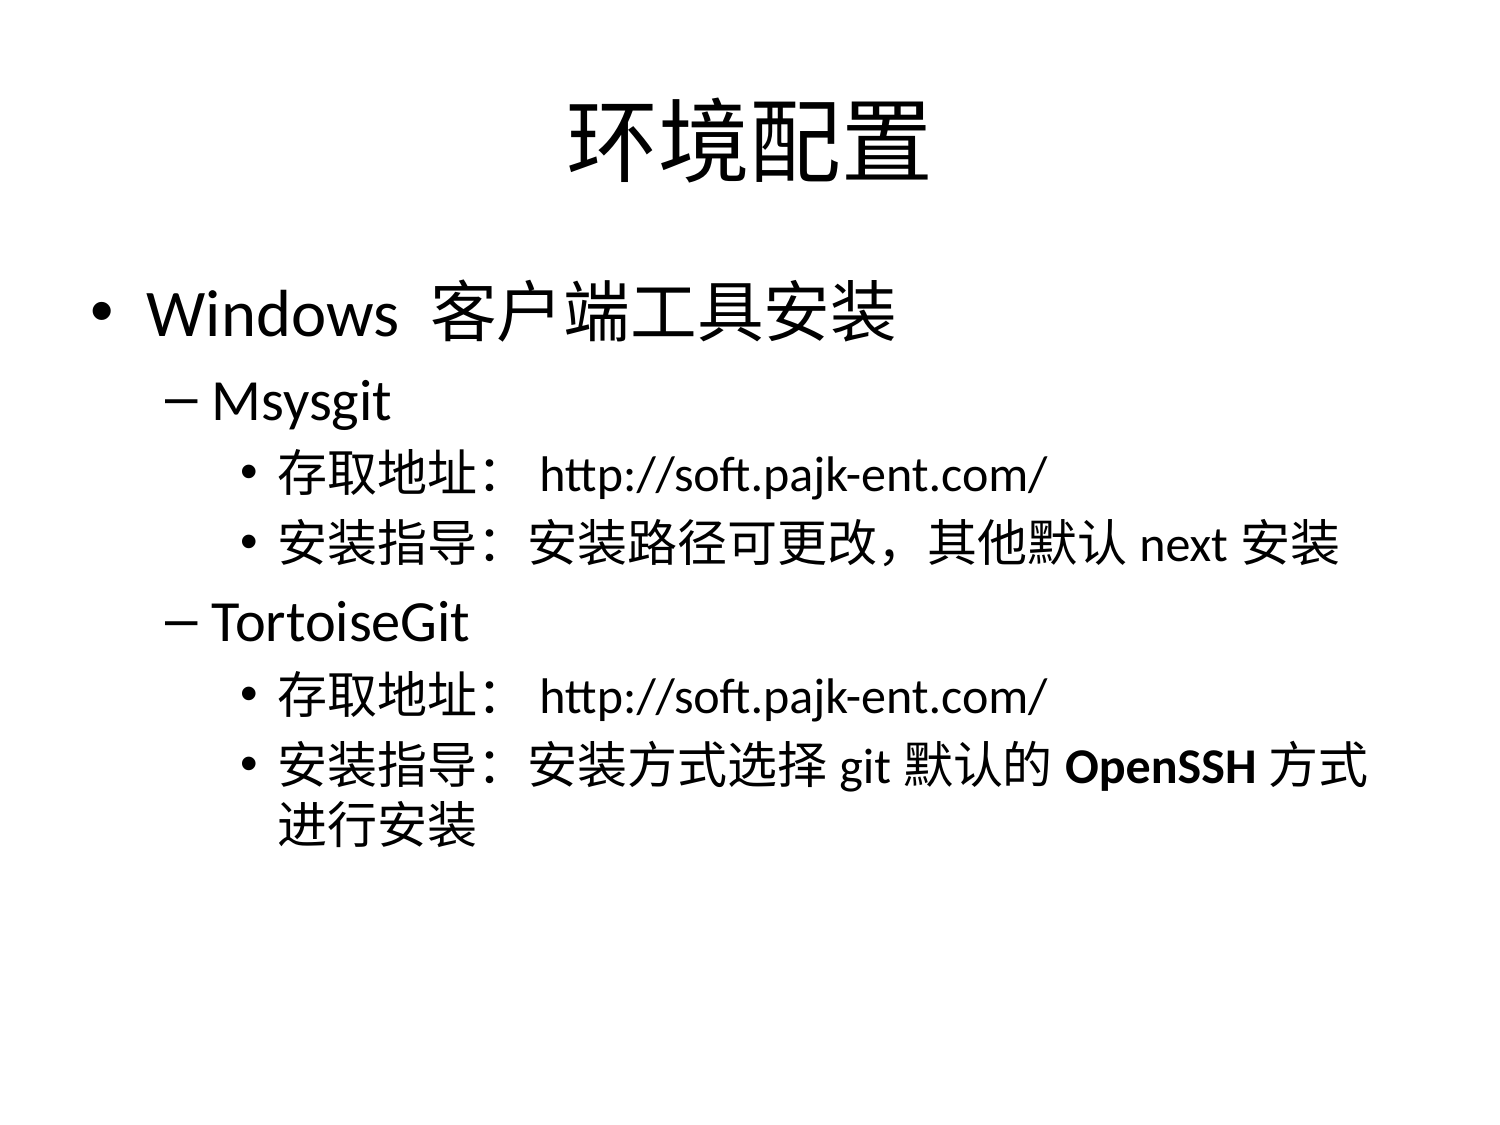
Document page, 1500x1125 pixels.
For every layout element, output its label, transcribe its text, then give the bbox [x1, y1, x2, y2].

list Windows 客户端工具安装 Msysgit 存取地址：http://soft.pajk-ent.com/ 安装指导：安装路径可更改，其他默认next安装 TortoiseGit 存取地址：http://soft.pajk-ent.com/ 安装指导：安装方式选择git默认的OpenSSH方式进行安装 [75, 262, 1425, 1005]
title 环境配置 [75, 45, 1425, 233]
